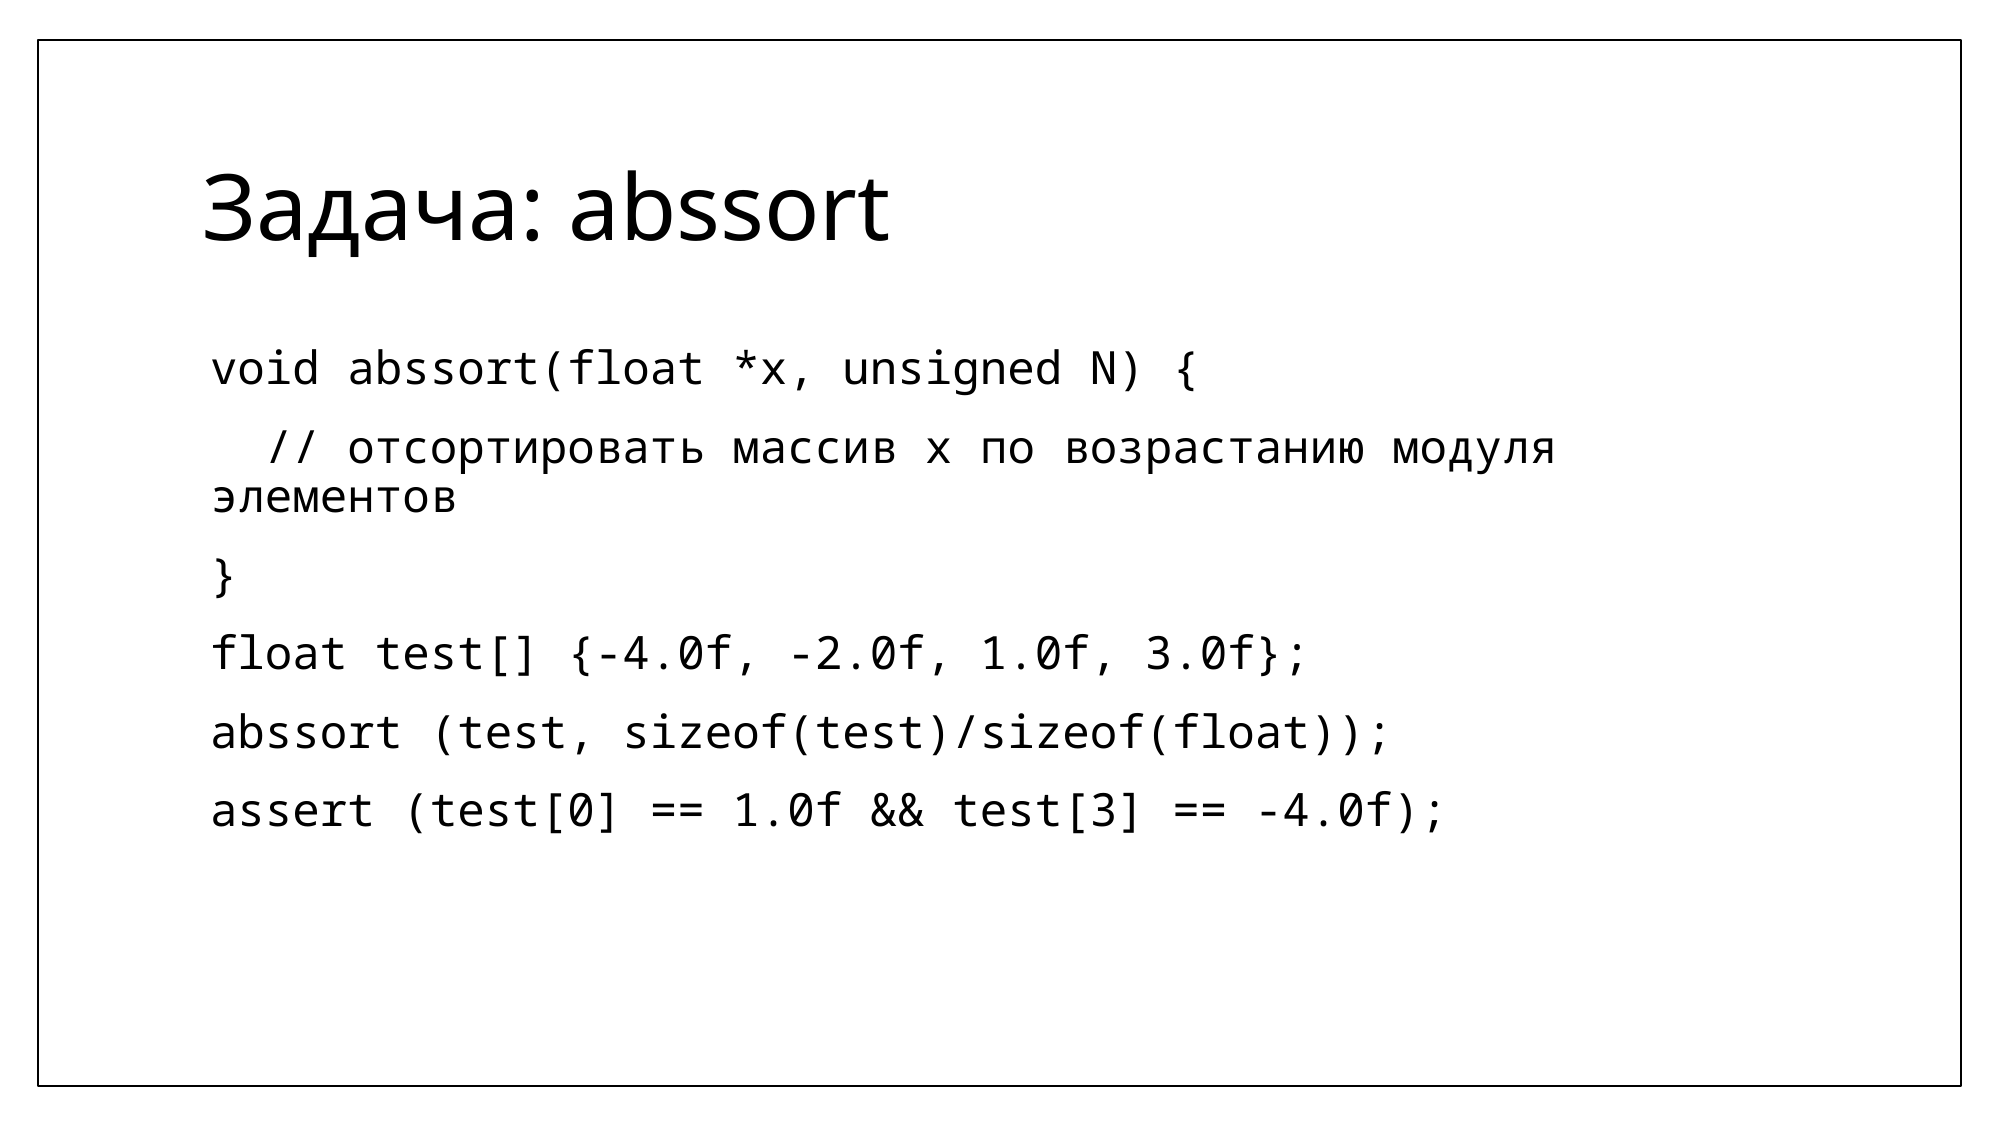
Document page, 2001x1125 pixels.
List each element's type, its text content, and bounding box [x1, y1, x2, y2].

list void abssort(float *x, unsigned N) { // отсортировать массив x по возрастанию модуля элементов } float test[] {-4.0f, -2.0f, 1.0f, 3.0f}; abssort (test, sizeof(test)/sizeof(float)); assert (test[0] == 1.0f && test[3] == -4.0f); [187, 337, 1808, 1000]
title Задача: abssort [187, 99, 1808, 323]
